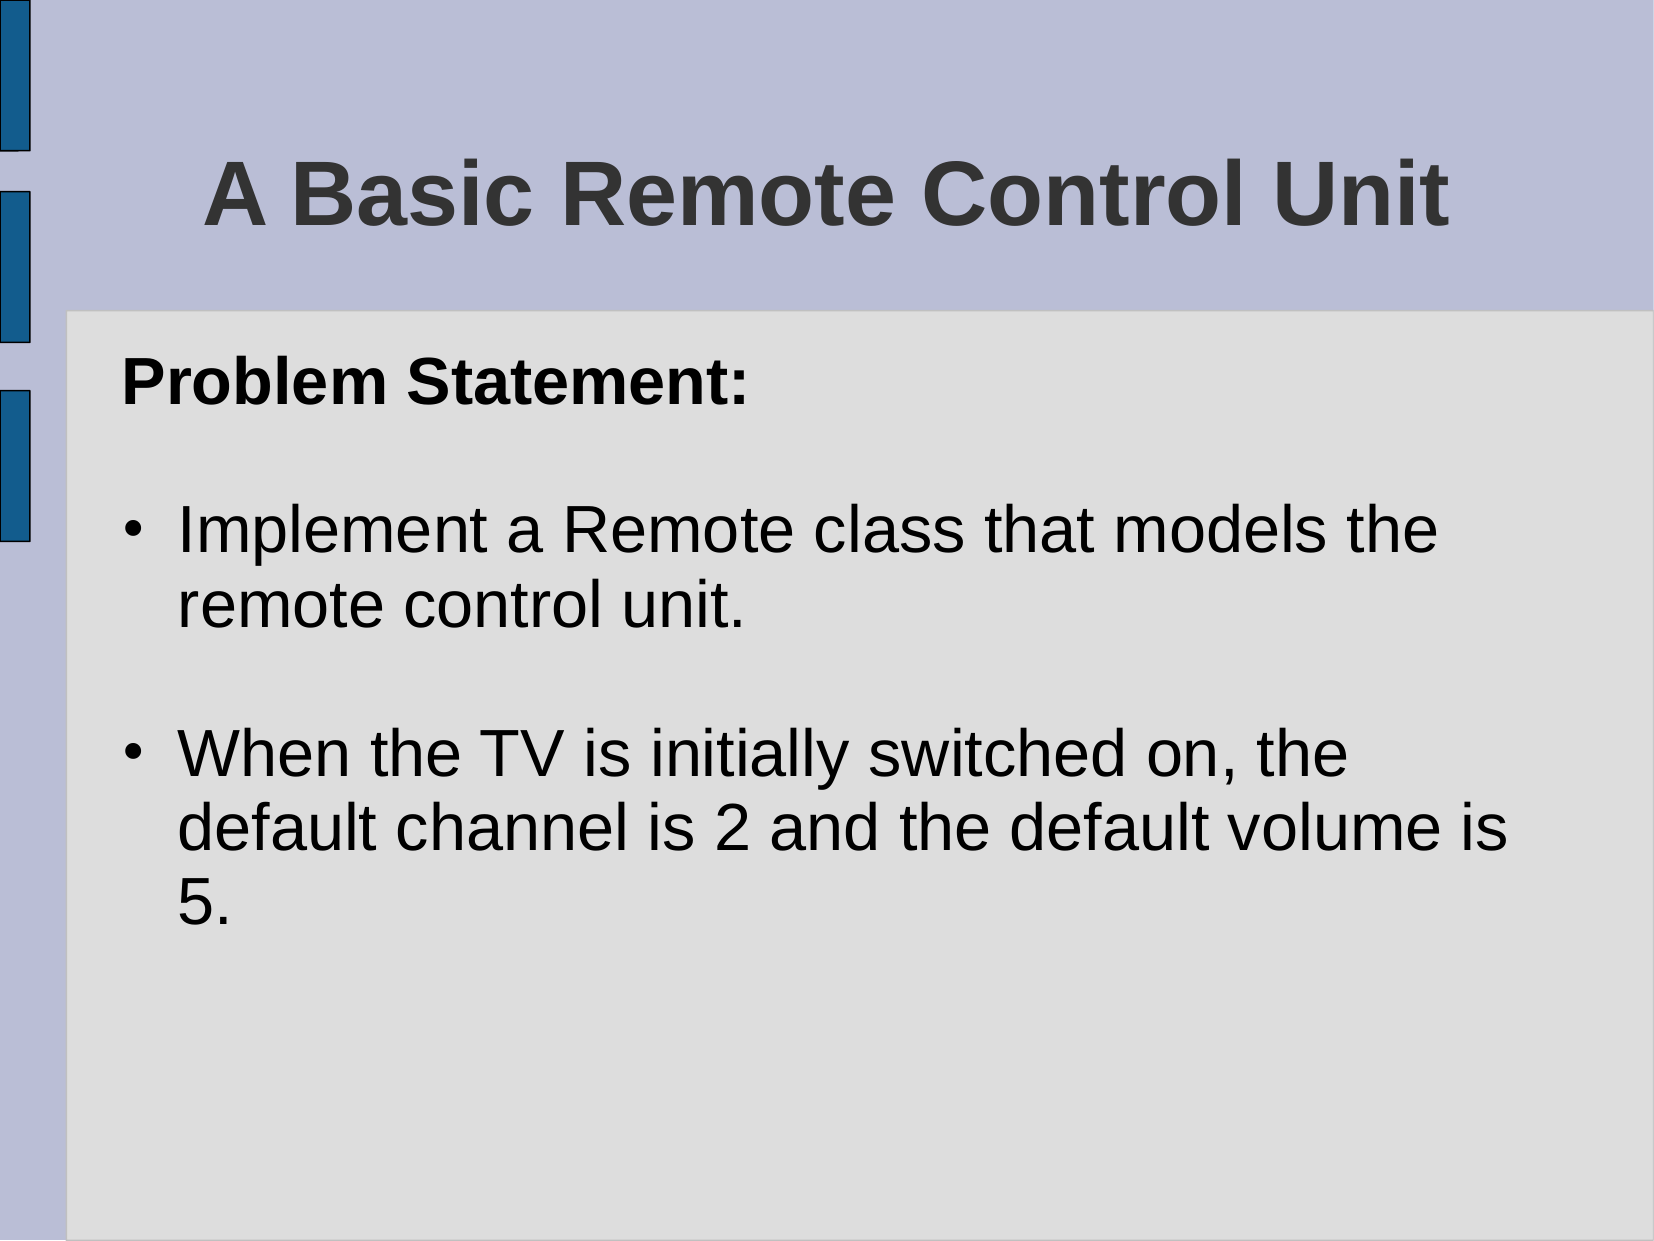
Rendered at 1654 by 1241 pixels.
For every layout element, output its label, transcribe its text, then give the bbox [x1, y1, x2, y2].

list Problem Statement: Implement a Remote class that models the remote control unit. When the TV is initially switched on, the default channel is 2 and the default volume is 5. [121, 344, 1534, 1126]
title A Basic Remote Control Unit [121, 90, 1534, 298]
